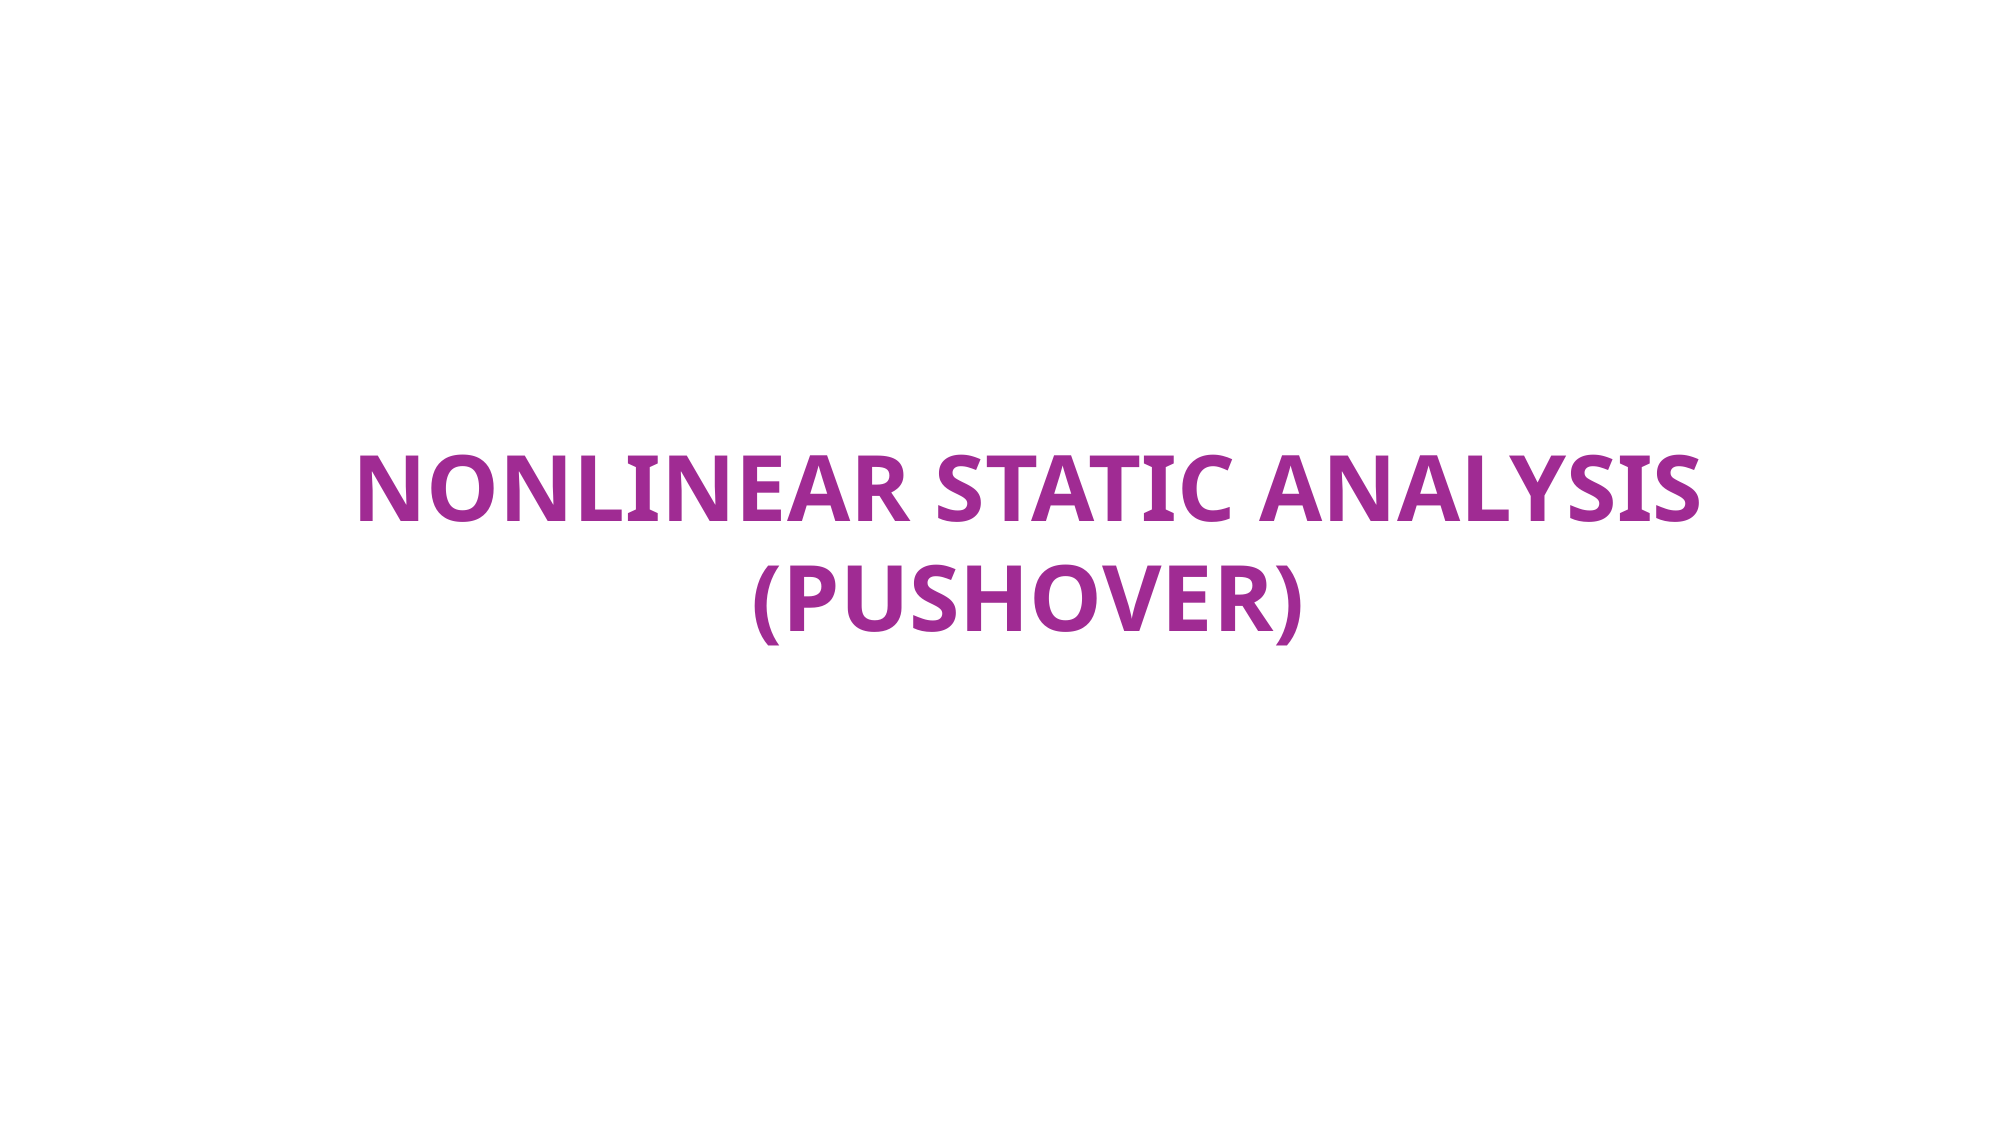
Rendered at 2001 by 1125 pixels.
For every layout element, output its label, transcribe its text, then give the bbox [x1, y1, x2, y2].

text_box NONLINEAR STATIC ANALYSIS (PUSHOVER) [56, 422, 2000, 658]
